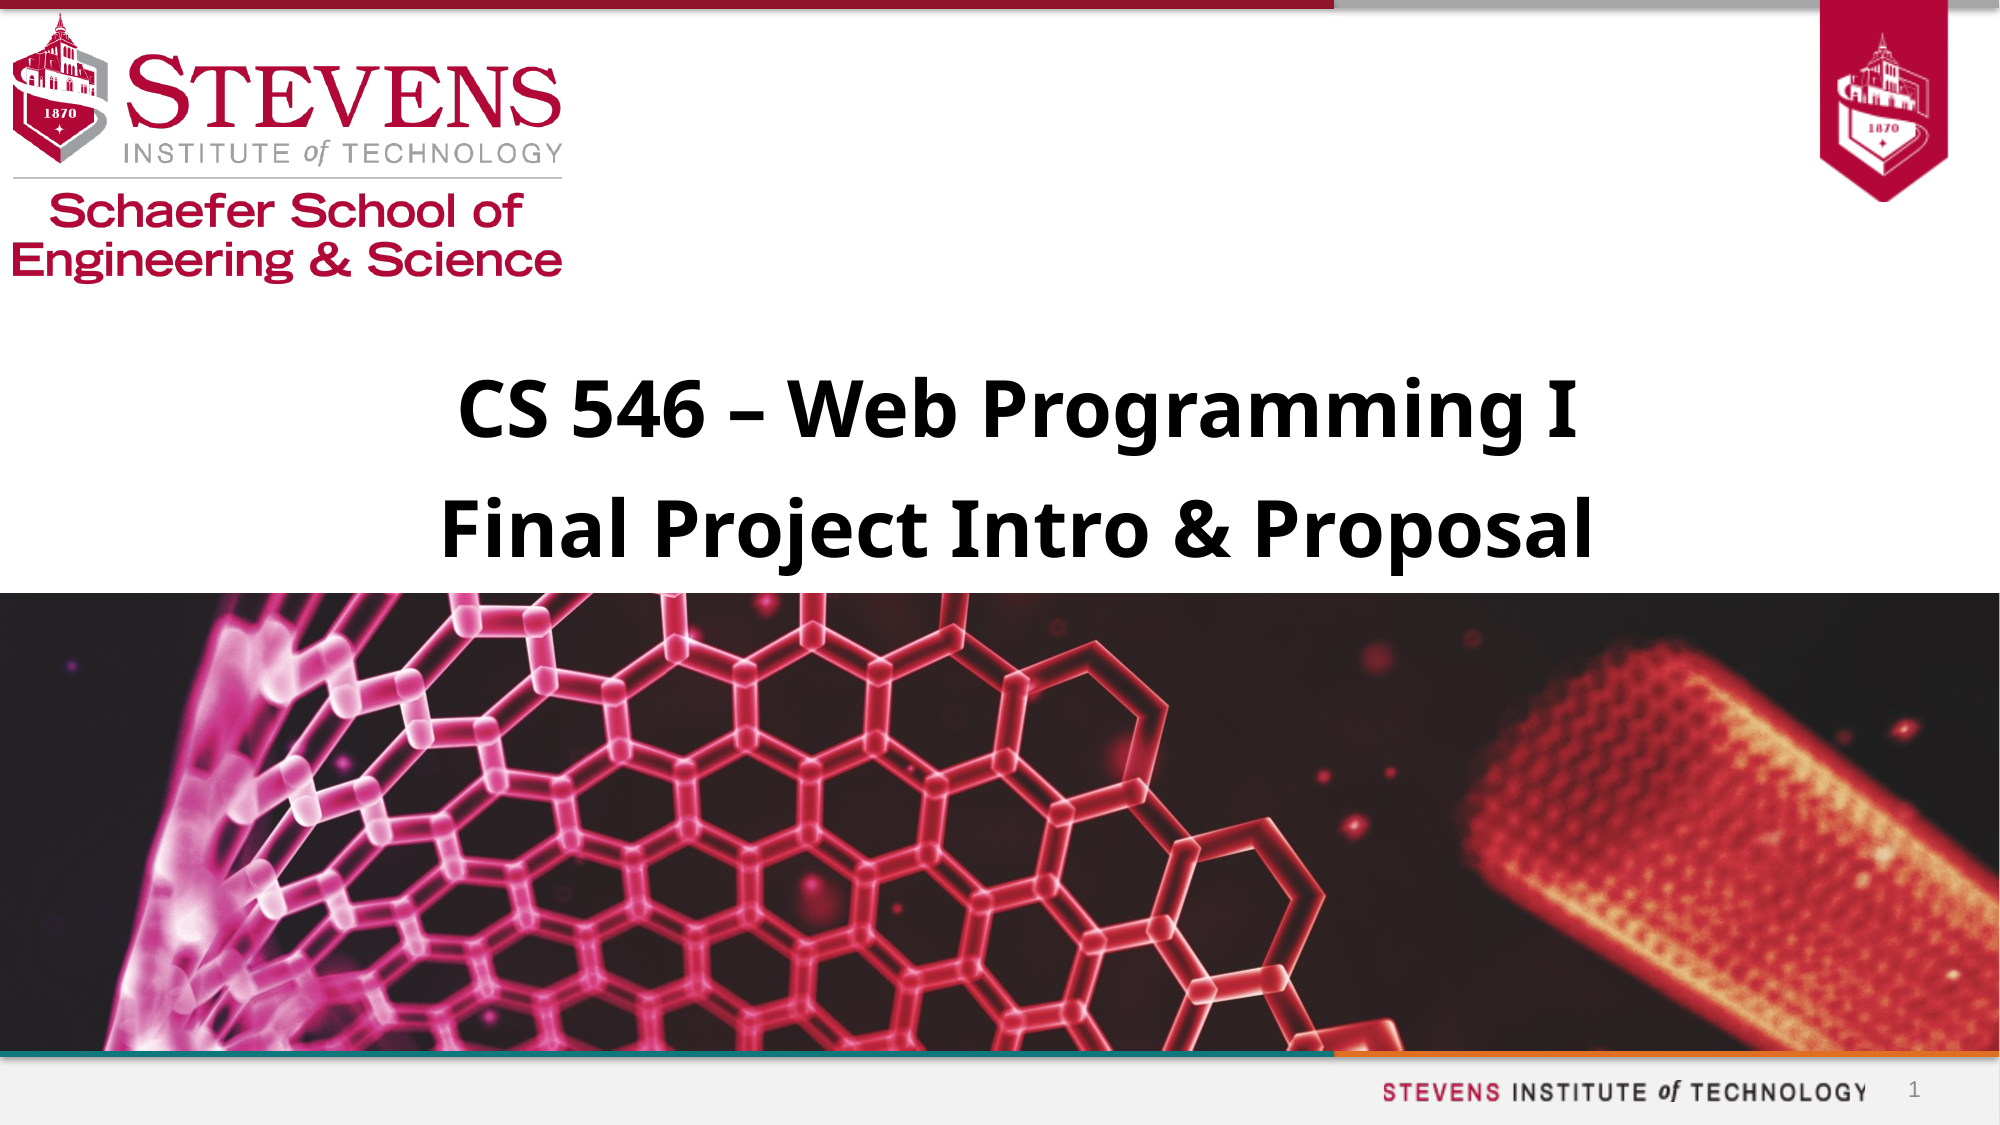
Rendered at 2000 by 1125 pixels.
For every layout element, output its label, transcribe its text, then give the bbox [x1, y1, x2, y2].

slide_number 1 [1862, 1063, 1967, 1118]
picture [0, 593, 2000, 1052]
picture [13, 13, 562, 284]
list CS 546 – Web Programming I Final Project Intro & Proposal [263, 350, 1772, 532]
